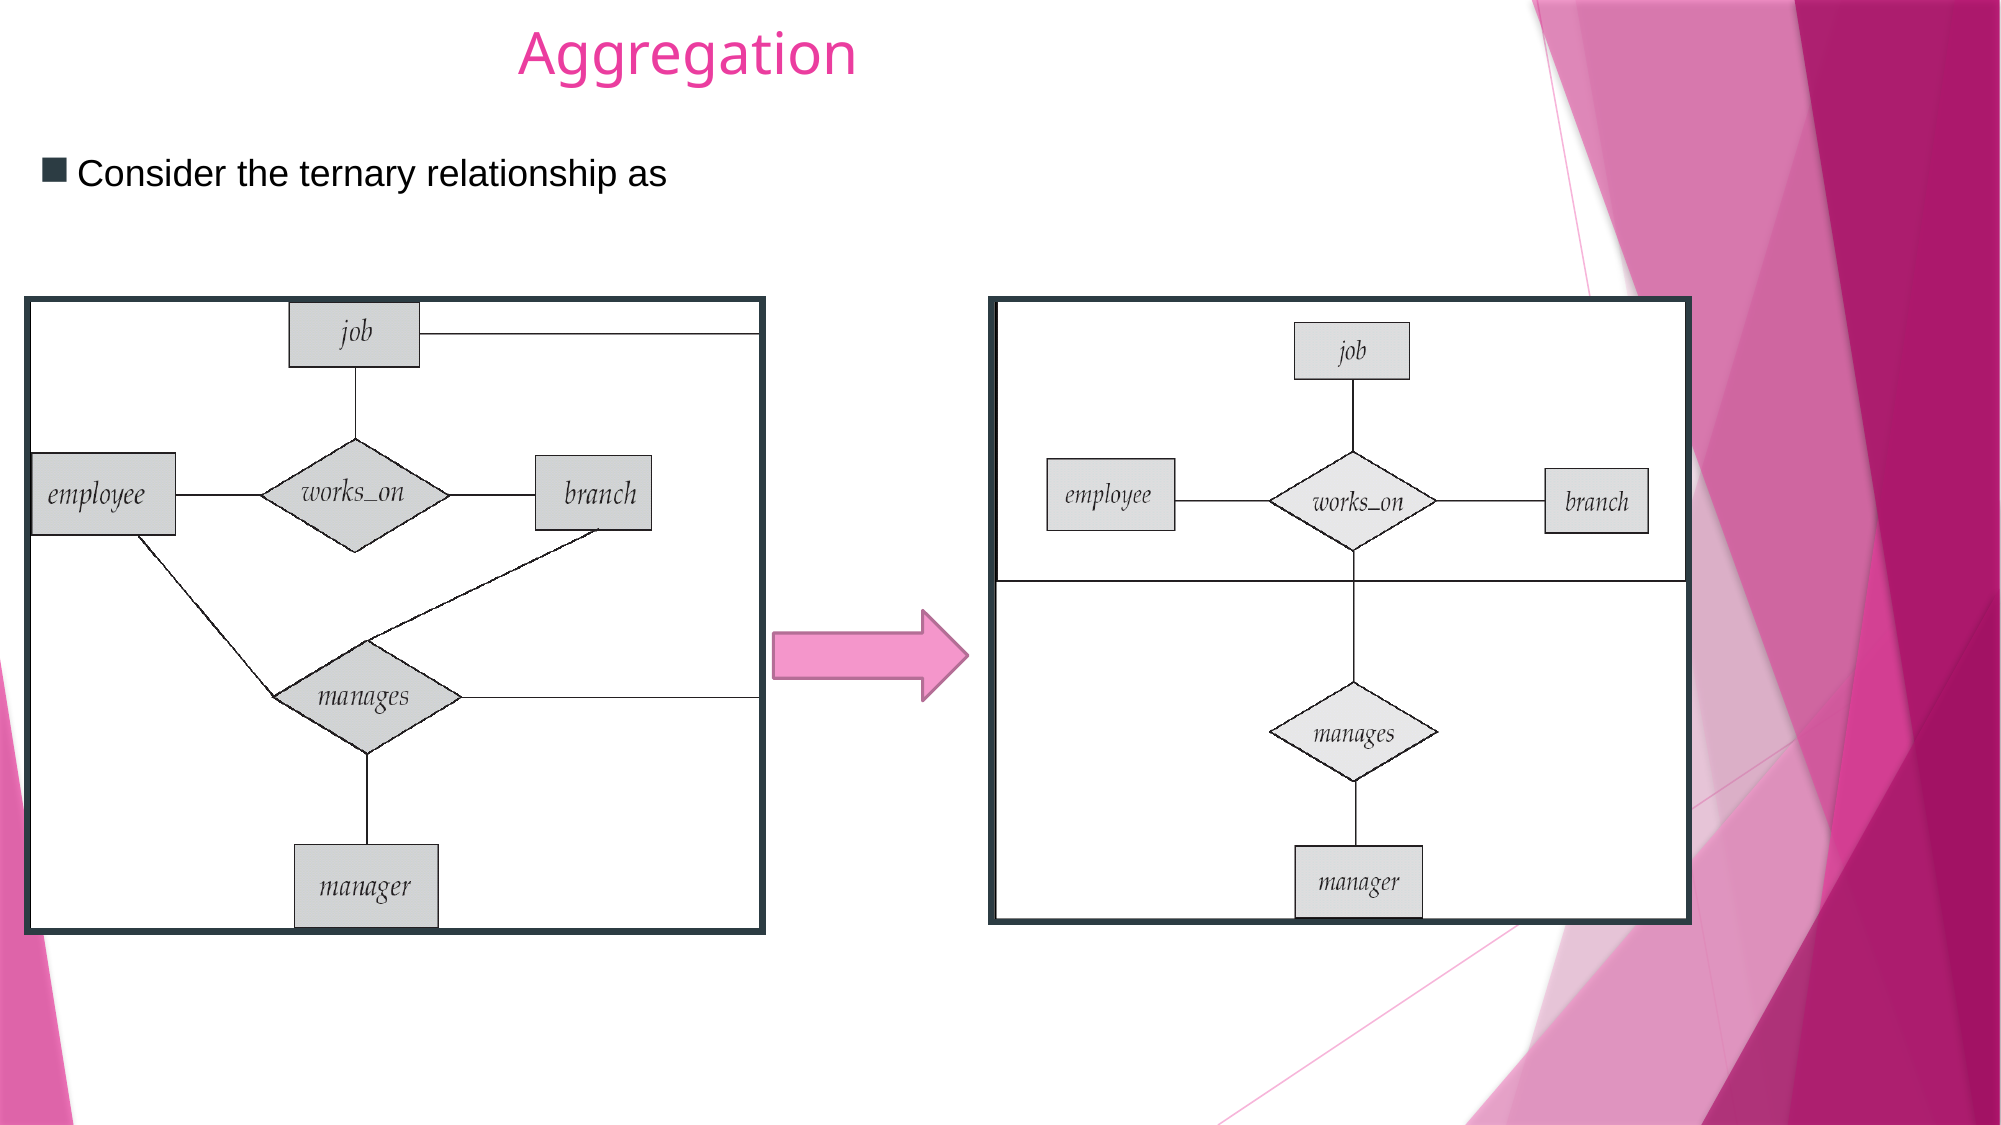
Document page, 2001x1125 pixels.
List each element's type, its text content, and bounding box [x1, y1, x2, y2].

picture [993, 301, 1687, 920]
text_box Aggregation [198, 8, 1302, 111]
text_box Consider the ternary relationship as [30, 141, 1341, 266]
picture [29, 301, 760, 929]
text_box [771, 608, 970, 703]
